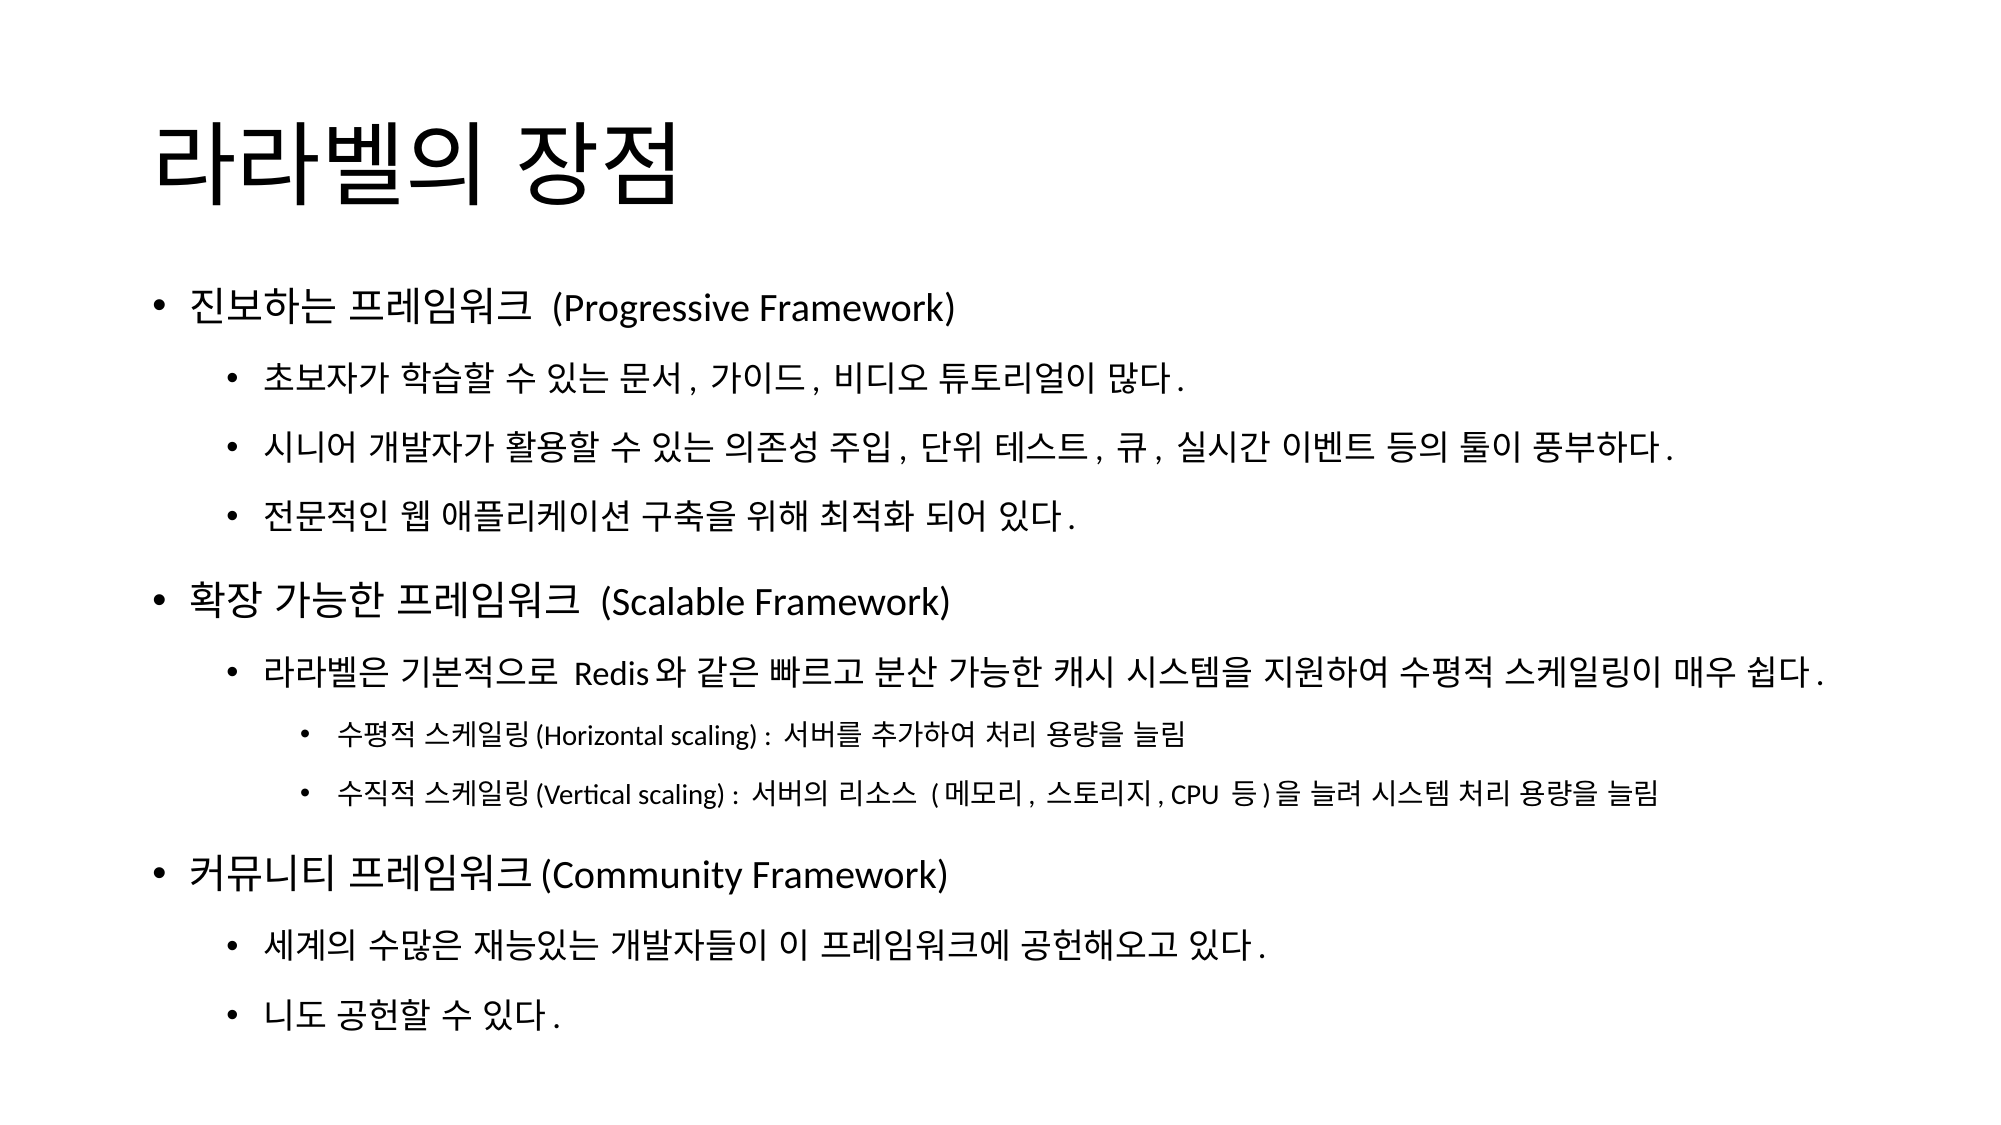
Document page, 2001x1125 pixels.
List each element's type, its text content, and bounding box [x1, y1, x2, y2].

list 진보하는 프레임워크 (Progressive Framework) 초보자가 학습할 수 있는 문서, 가이드, 비디오 튜토리얼이 많다. 시니어 개발자가 활용할 수 있는 의존성 주입, 단위 테스트, 큐, 실시간 이벤트 등의 툴이 풍부하다. 전문적인 웹 애플리케이션 구축을 위해 최적화 되어 있다. 확장 가능한 프레임워크 (Scalable Framework) 라라벨은 기본적으로 Redis와 같은 빠르고 분산 가능한 캐시 시스템을 지원하여 수평적 스케일링이 매우 쉽다. 수평적 스케일링(Horizontal scaling) : 서버를 추가하여 처리 용량을 늘림 수직적 스케일링(Vertical scaling) : 서버의 리소스 (메모리, 스토리지, CPU 등)을 늘려 시스템 처리 용량을 늘림 커뮤니티 프레임워크(Community Framework) 세계의 수많은 재능있는 개발자들이 이 프레임워크에 공헌해오고 있다. 니도 공헌할 수 있다. [137, 249, 1863, 1103]
title 라라벨의 장점 [137, 59, 1863, 249]
